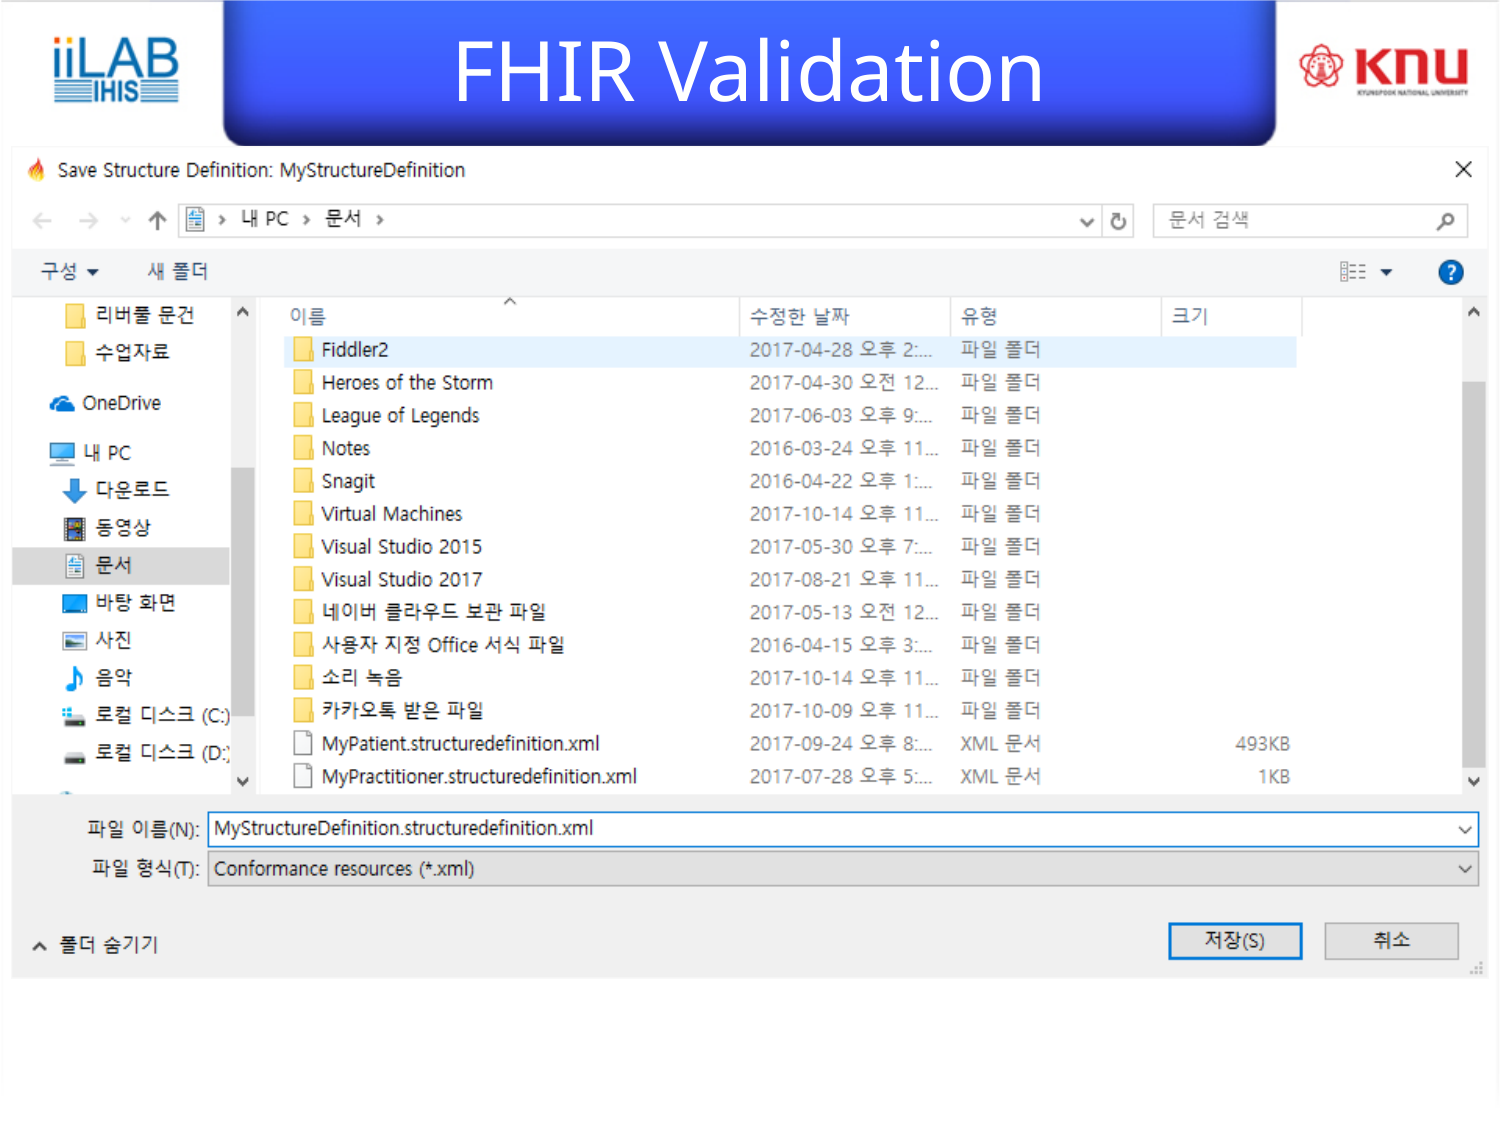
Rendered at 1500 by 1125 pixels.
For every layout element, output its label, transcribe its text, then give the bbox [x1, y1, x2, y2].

picture [0, 0, 1500, 1125]
text_box FHIR Validation [230, 0, 1270, 138]
